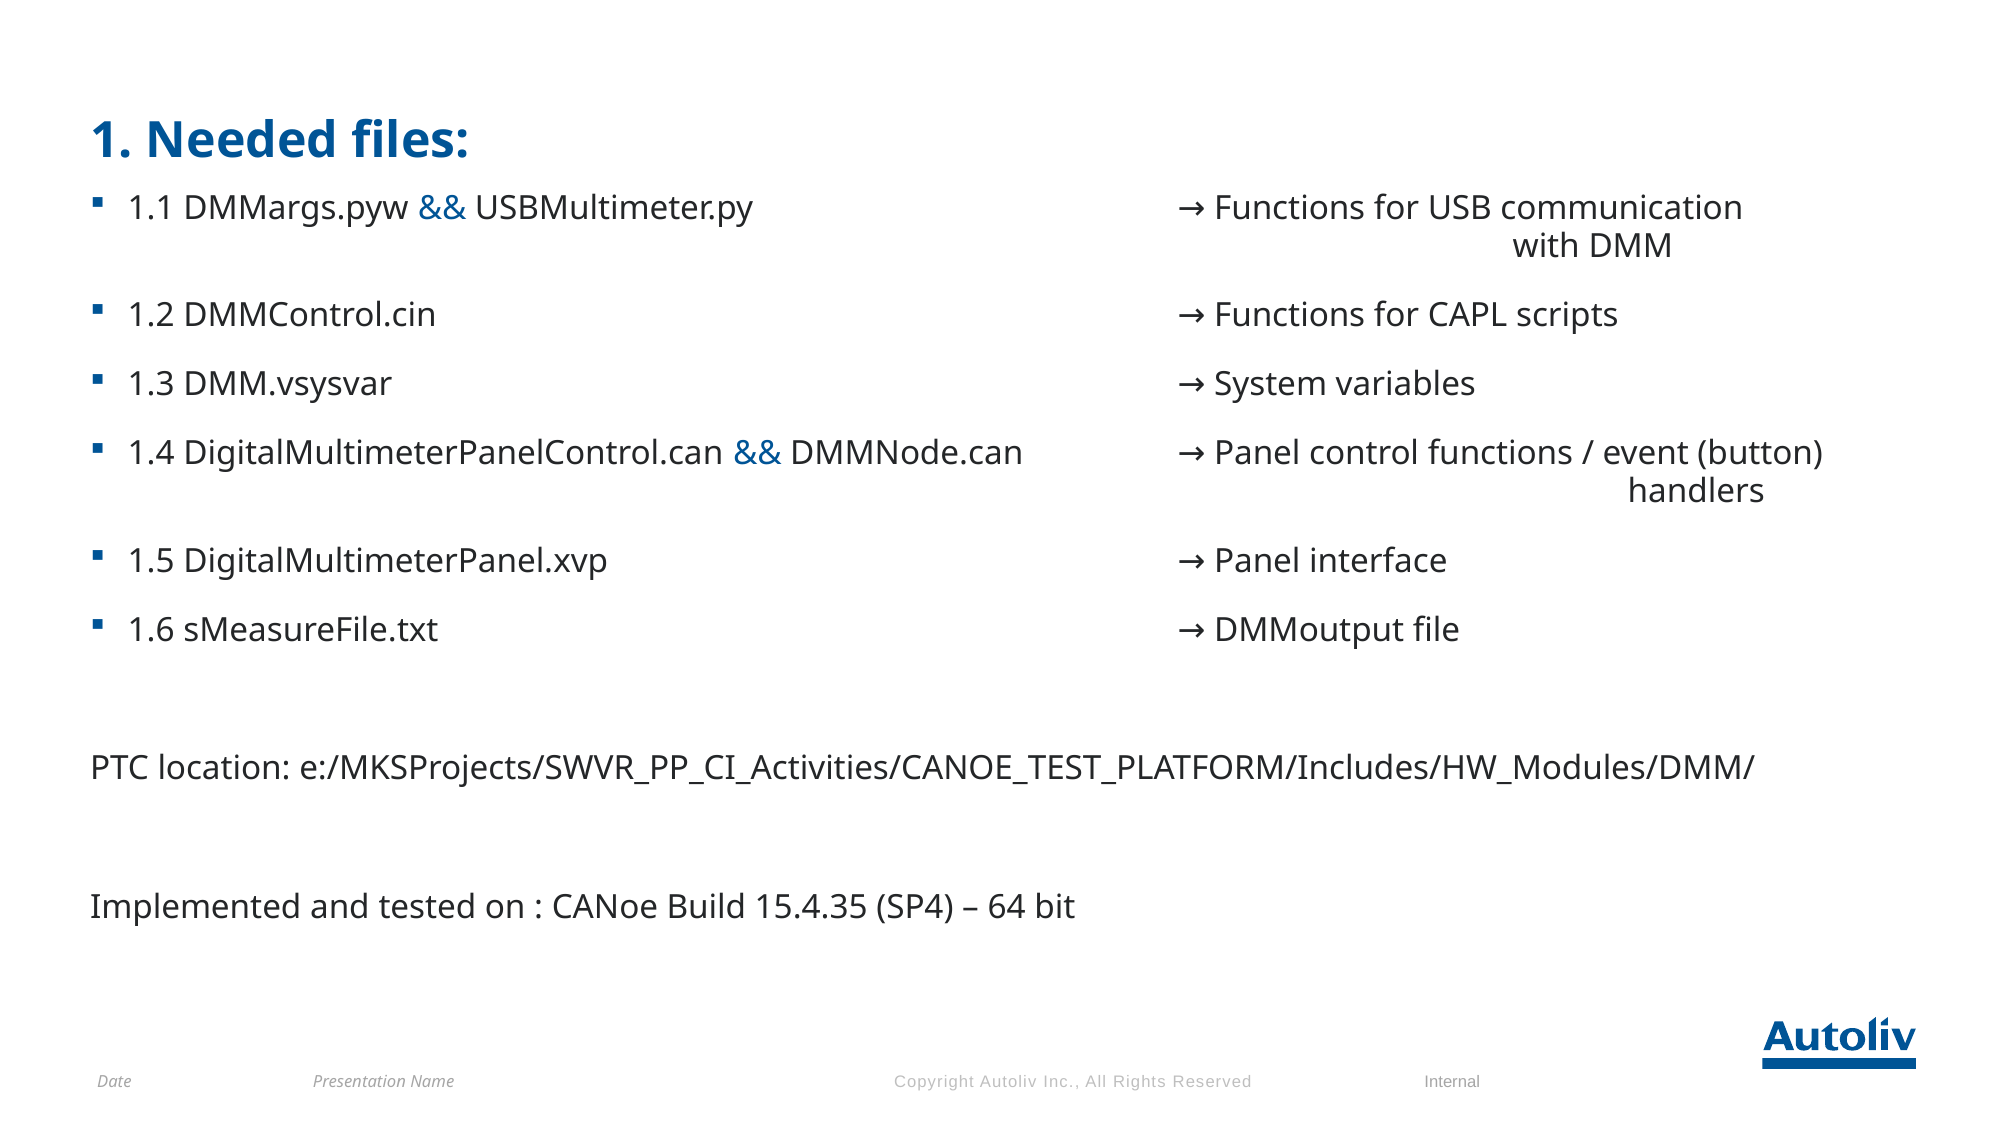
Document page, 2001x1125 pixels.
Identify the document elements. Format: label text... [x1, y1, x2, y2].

footer Presentation Name [312, 1055, 845, 1091]
title 1. Needed files: [90, 34, 1924, 168]
slide_number Date [97, 1055, 298, 1091]
list 1.1 DMMargs.pyw && USBMultimeter.py → Functions for USB communication with DMM 1.2 DMMControl.cin → Functions for CAPL scripts 1.3 DMM.vsysvar → System variables 1.4 DigitalMultimeterPanelControl.can && DMMNode.can → Panel control functions / event (button) handlers 1.5 DigitalMultimeterPanel.xvp → Panel interface 1.6 sMeasureFile.txt → DMMoutput file PTC location: e:/MKSProjects/SWVR_PP_CI_Activities/CANOE_TEST_PLATFORM/Includes/HW_Modules/DMM/ Implemented and tested on : CANoe Build 15.4.35 (SP4) – 64 bit [90, 189, 1924, 979]
